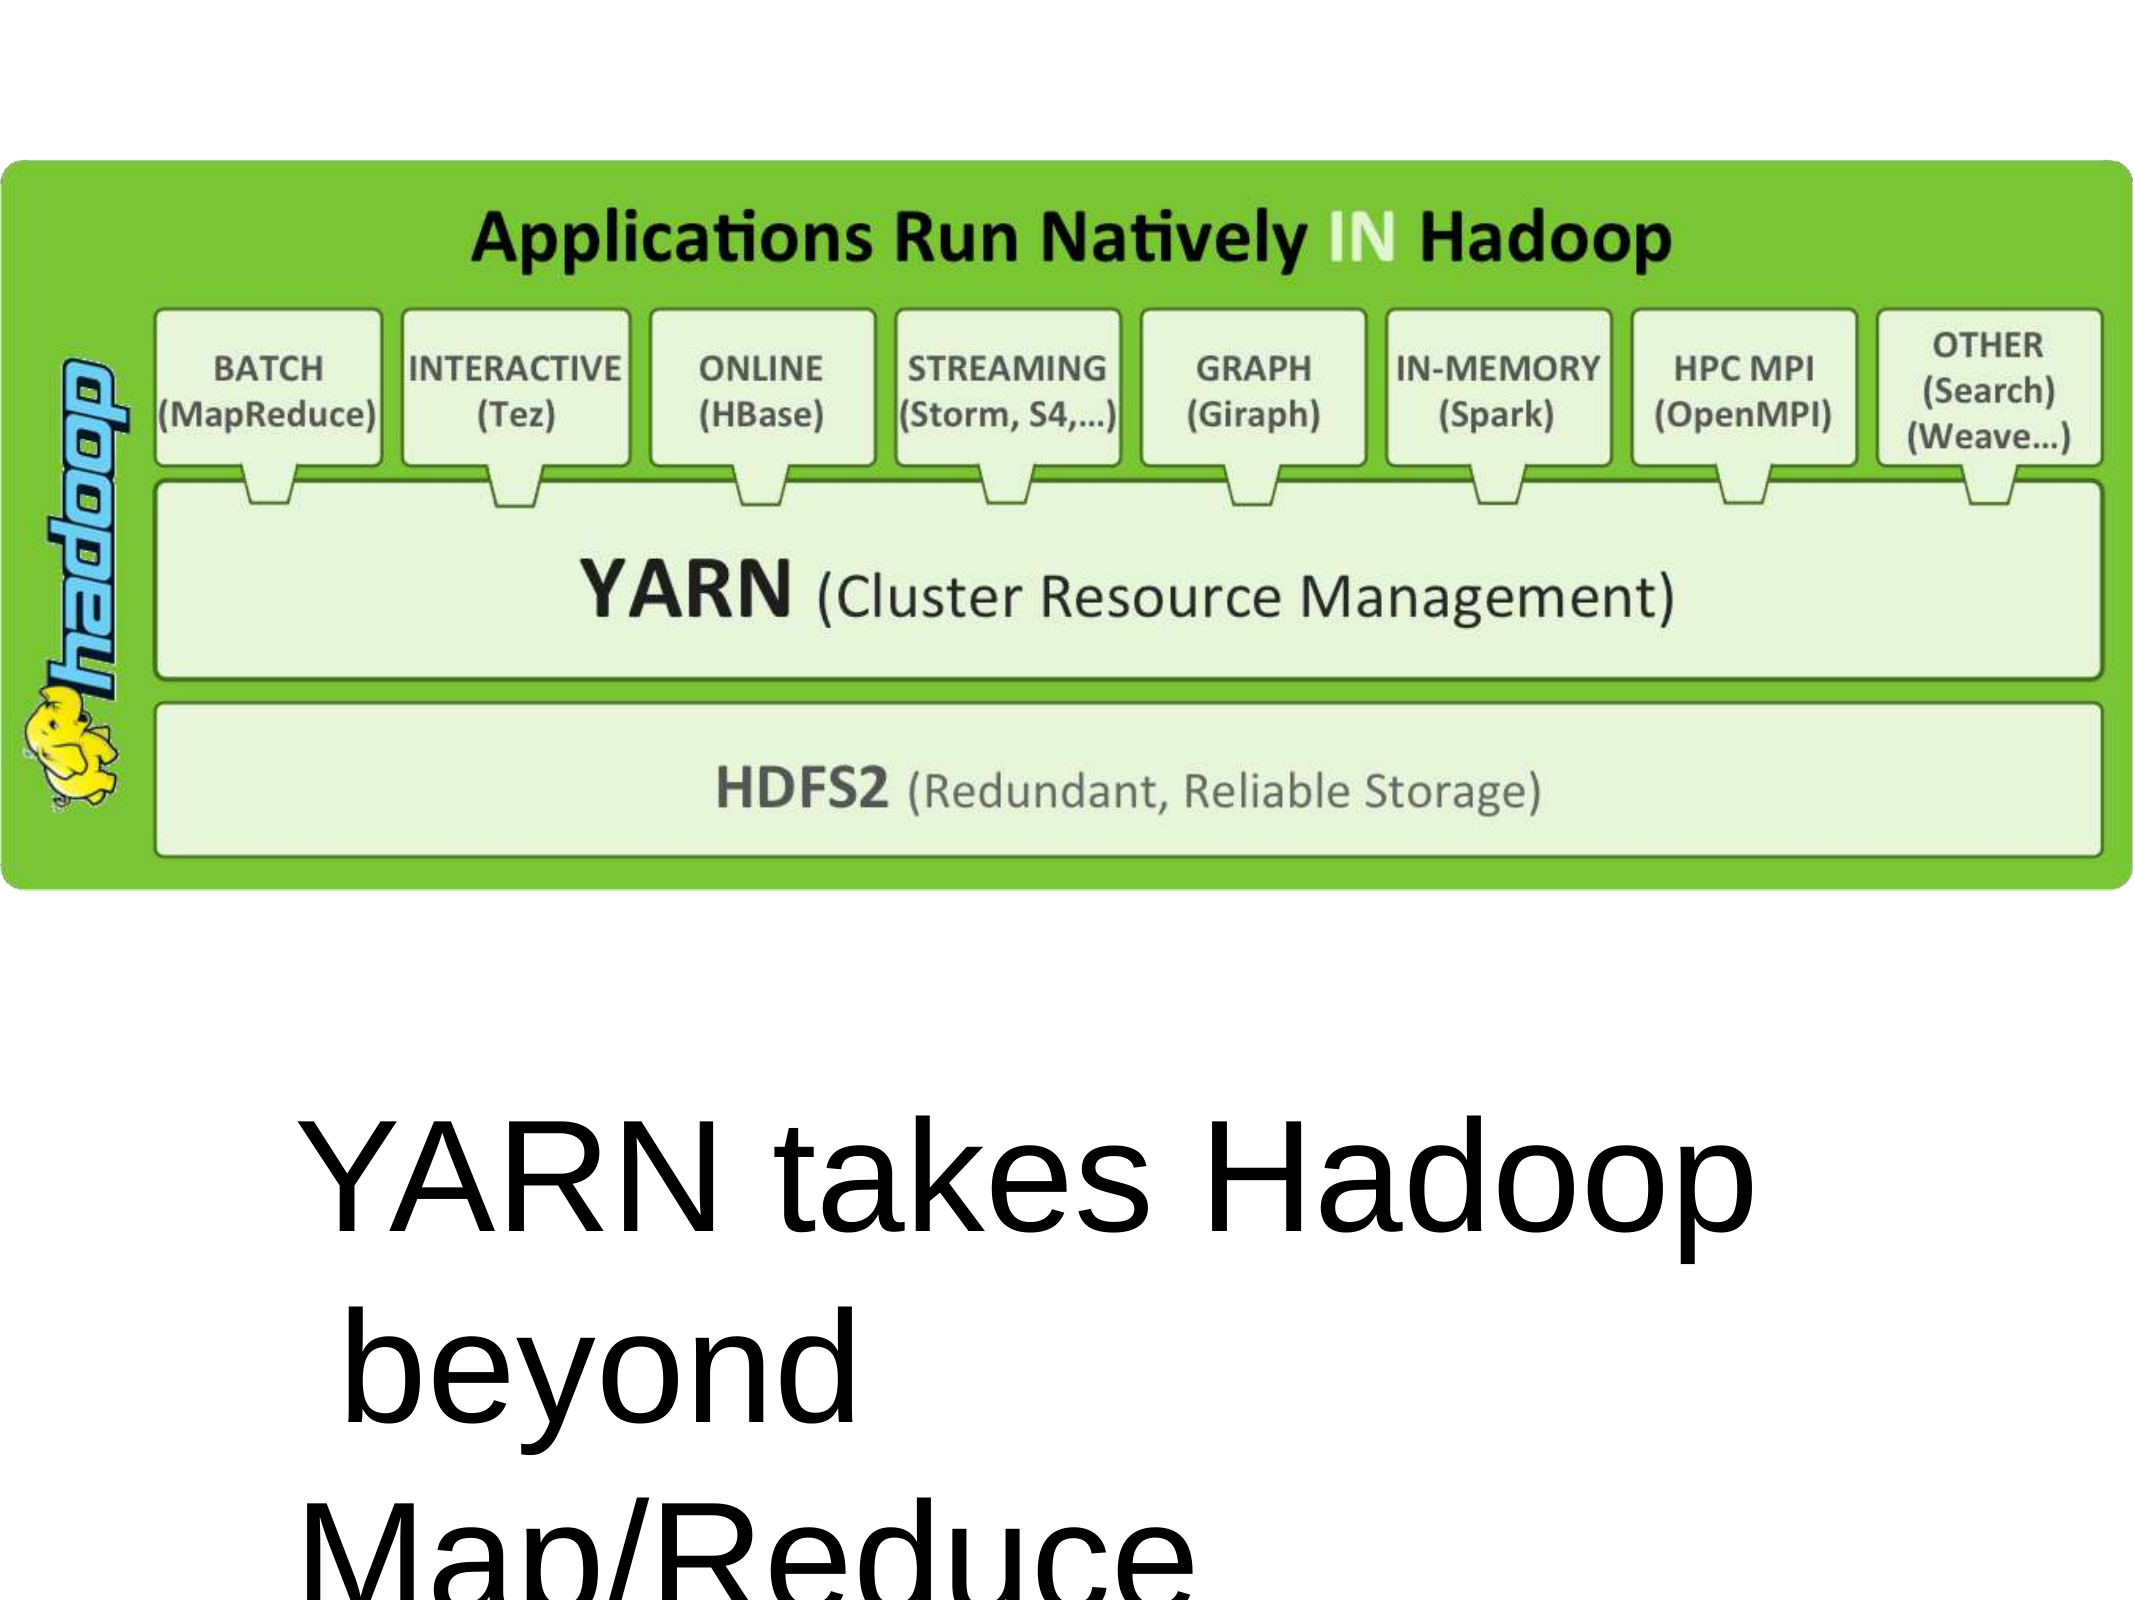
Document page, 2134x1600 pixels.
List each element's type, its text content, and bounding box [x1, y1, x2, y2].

text_box YARN takes Hadoop beyond Map/Reduce [292, 1069, 1774, 1600]
text_box [0, 159, 2134, 891]
